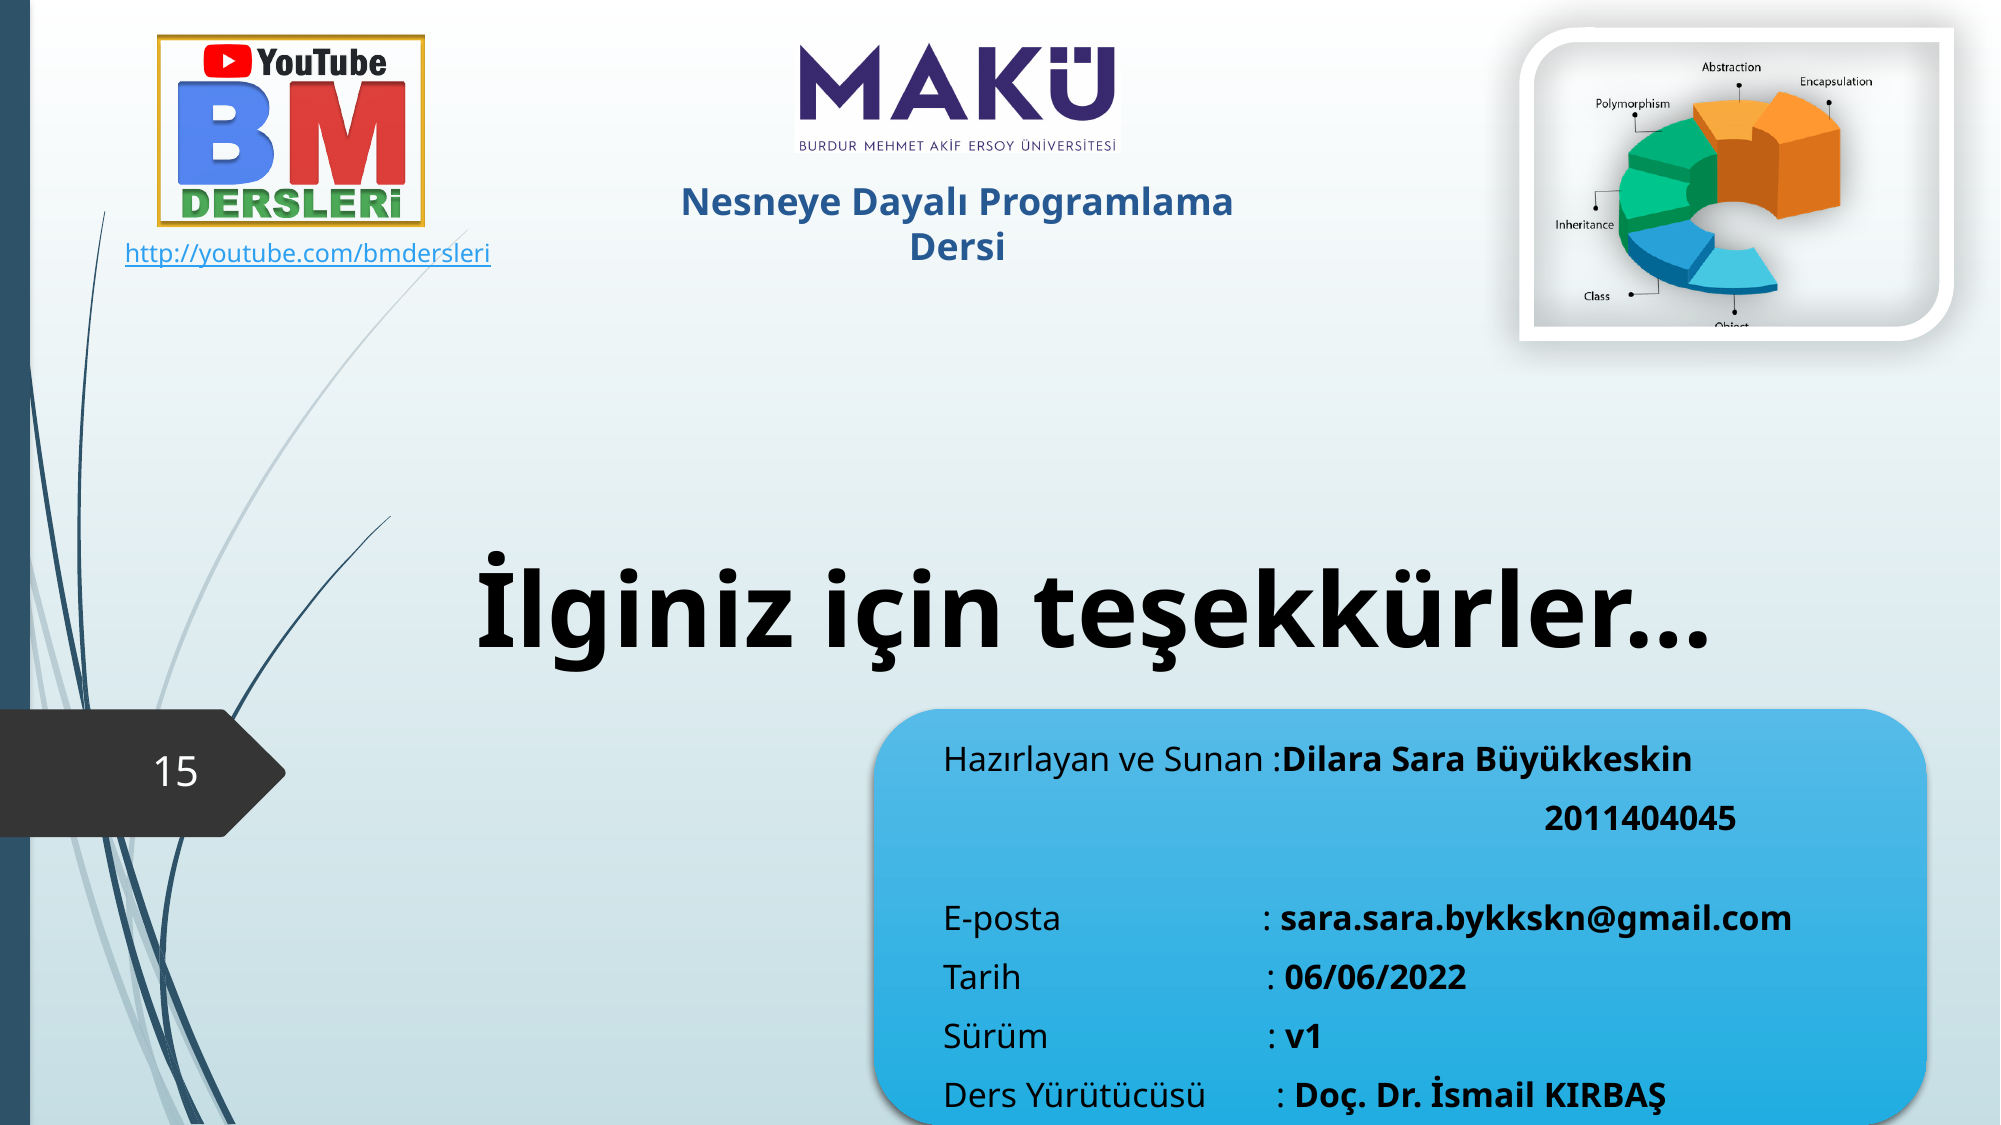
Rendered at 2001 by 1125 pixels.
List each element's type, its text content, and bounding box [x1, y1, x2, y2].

text_box Nesneye Dayalı Programlama Dersi [614, 170, 1301, 355]
title İlginiz için teşekkürler… [460, 530, 1736, 677]
picture [793, 40, 1122, 153]
text_box [874, 708, 1908, 1124]
picture [1526, 34, 1947, 335]
text_box Hazırlayan ve Sunan :Dilara Sara Büyükkeskin 2011404045 E-posta : sara.sara.bykkskn@gmail.com Tarih : 06/06/2022 Sürüm : v1 Ders Yürütücüsü : Doç. Dr. İsmail KIRBAŞ [928, 730, 1938, 1125]
slide_number 15 [87, 743, 216, 803]
picture [144, 0, 437, 264]
text_box http://youtube.com/bmdersleri [80, 230, 536, 280]
